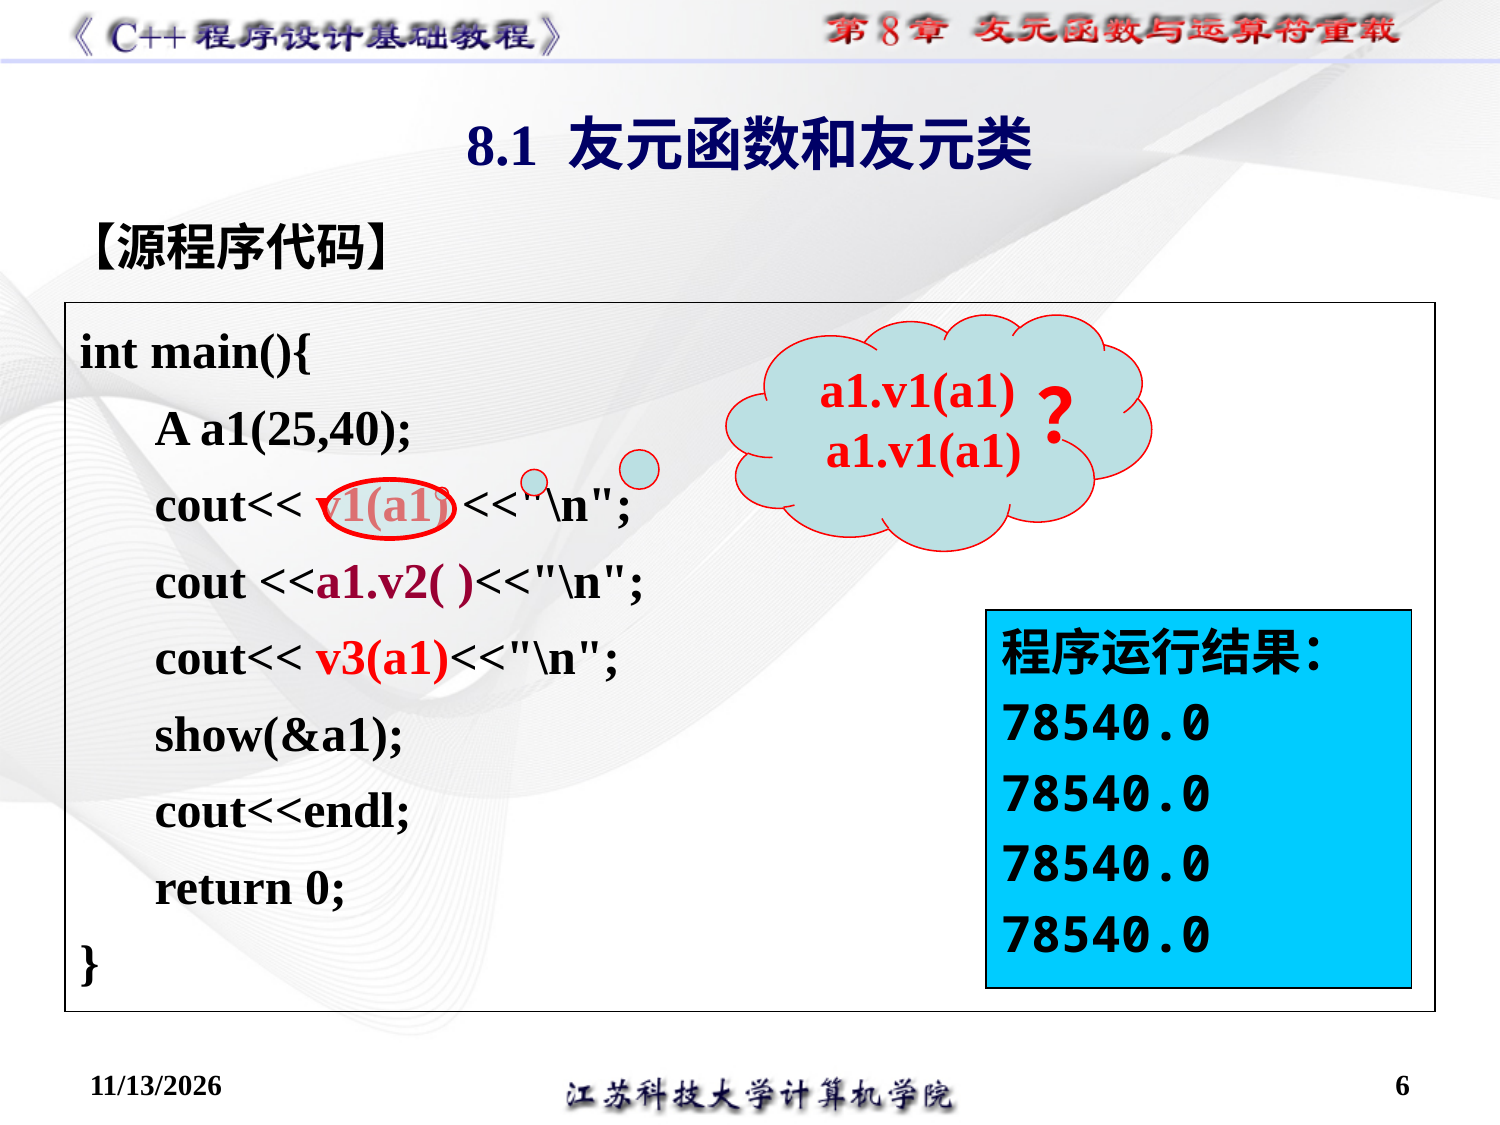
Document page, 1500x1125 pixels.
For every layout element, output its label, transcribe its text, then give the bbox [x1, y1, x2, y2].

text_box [324, 314, 1152, 551]
text_box int main(){ A a1(25,40); cout<< v1(a1) <<"\n"; cout <<a1.v2( )<<"\n"; cout<< v3(a1)<<"\n"; show(&a1); cout<<endl; return 0; } [64, 302, 1436, 1012]
text_box 程序运行结果： 78540.0 78540.0 78540.0 78540.0 [986, 609, 1412, 988]
title 8.1 友元函数和友元类 [74, 89, 1426, 195]
picture [0, 0, 1500, 1125]
list 【源程序代码】 [51, 207, 1448, 303]
